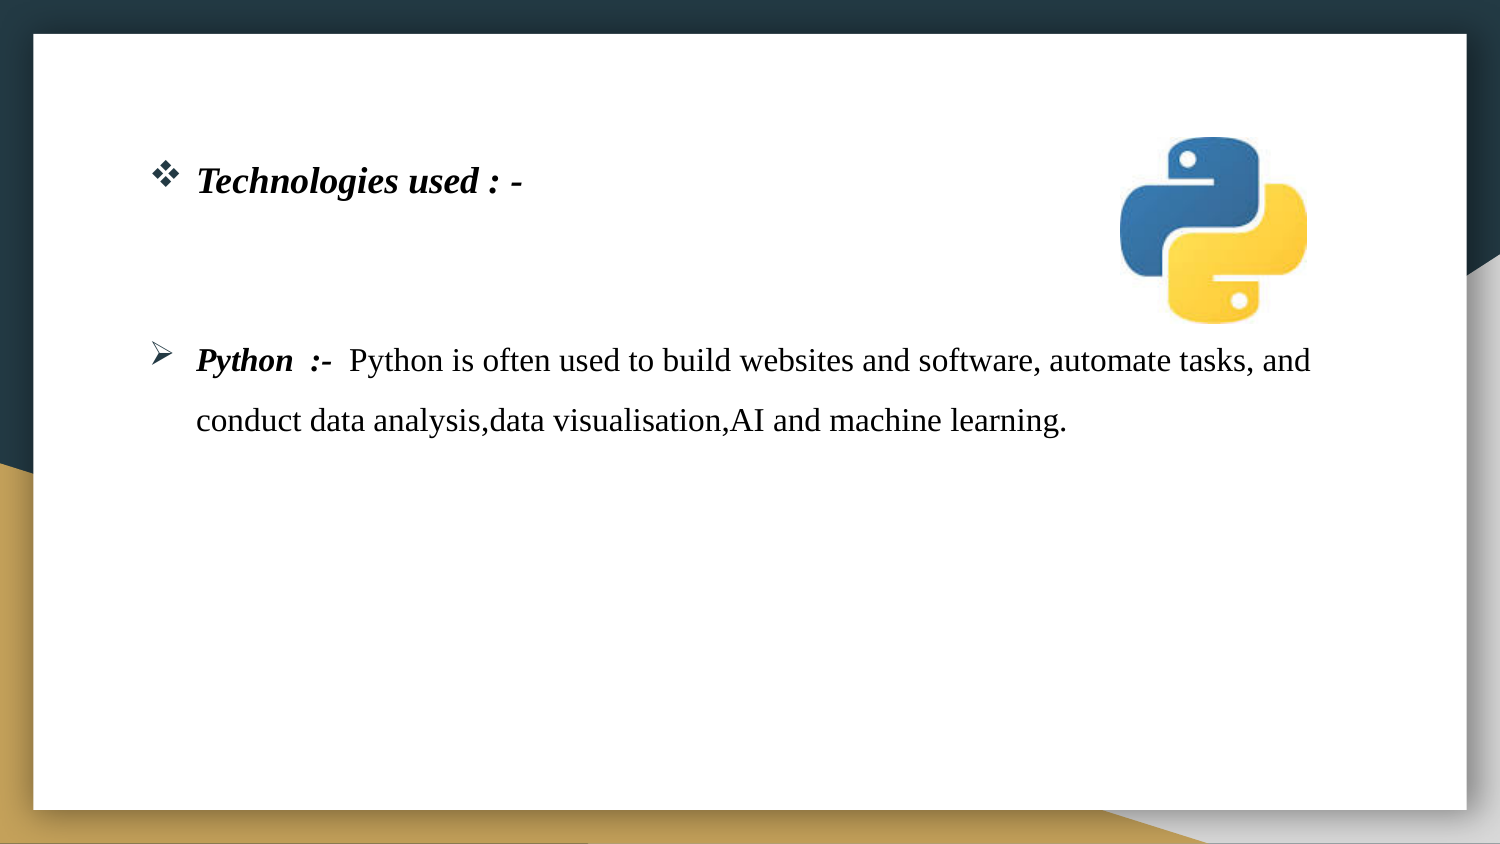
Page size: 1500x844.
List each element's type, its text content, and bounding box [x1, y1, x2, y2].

list Technologies used : - Python :- Python is often used to build websites and software, automate tasks, and conduct data analysis,data visualisation,AI and machine learning. [134, 118, 1366, 729]
picture [1120, 137, 1307, 324]
